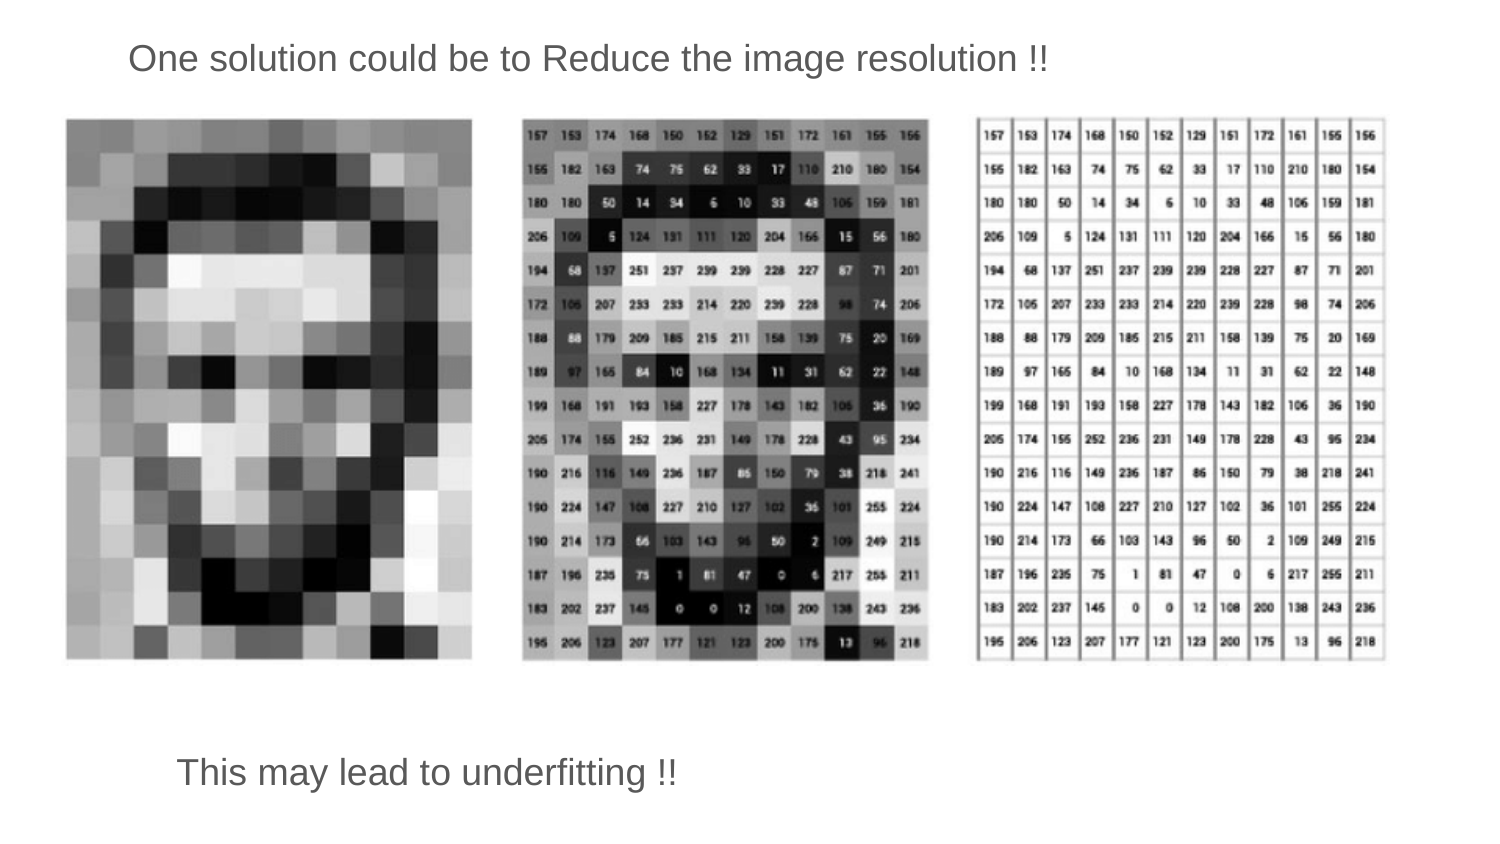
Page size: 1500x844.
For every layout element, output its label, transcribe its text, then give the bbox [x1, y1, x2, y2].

text_box One solution could be to Reduce the image resolution !! [113, 19, 1338, 95]
picture [60, 113, 1390, 666]
text_box This may lead to underfitting !! [161, 733, 1386, 809]
